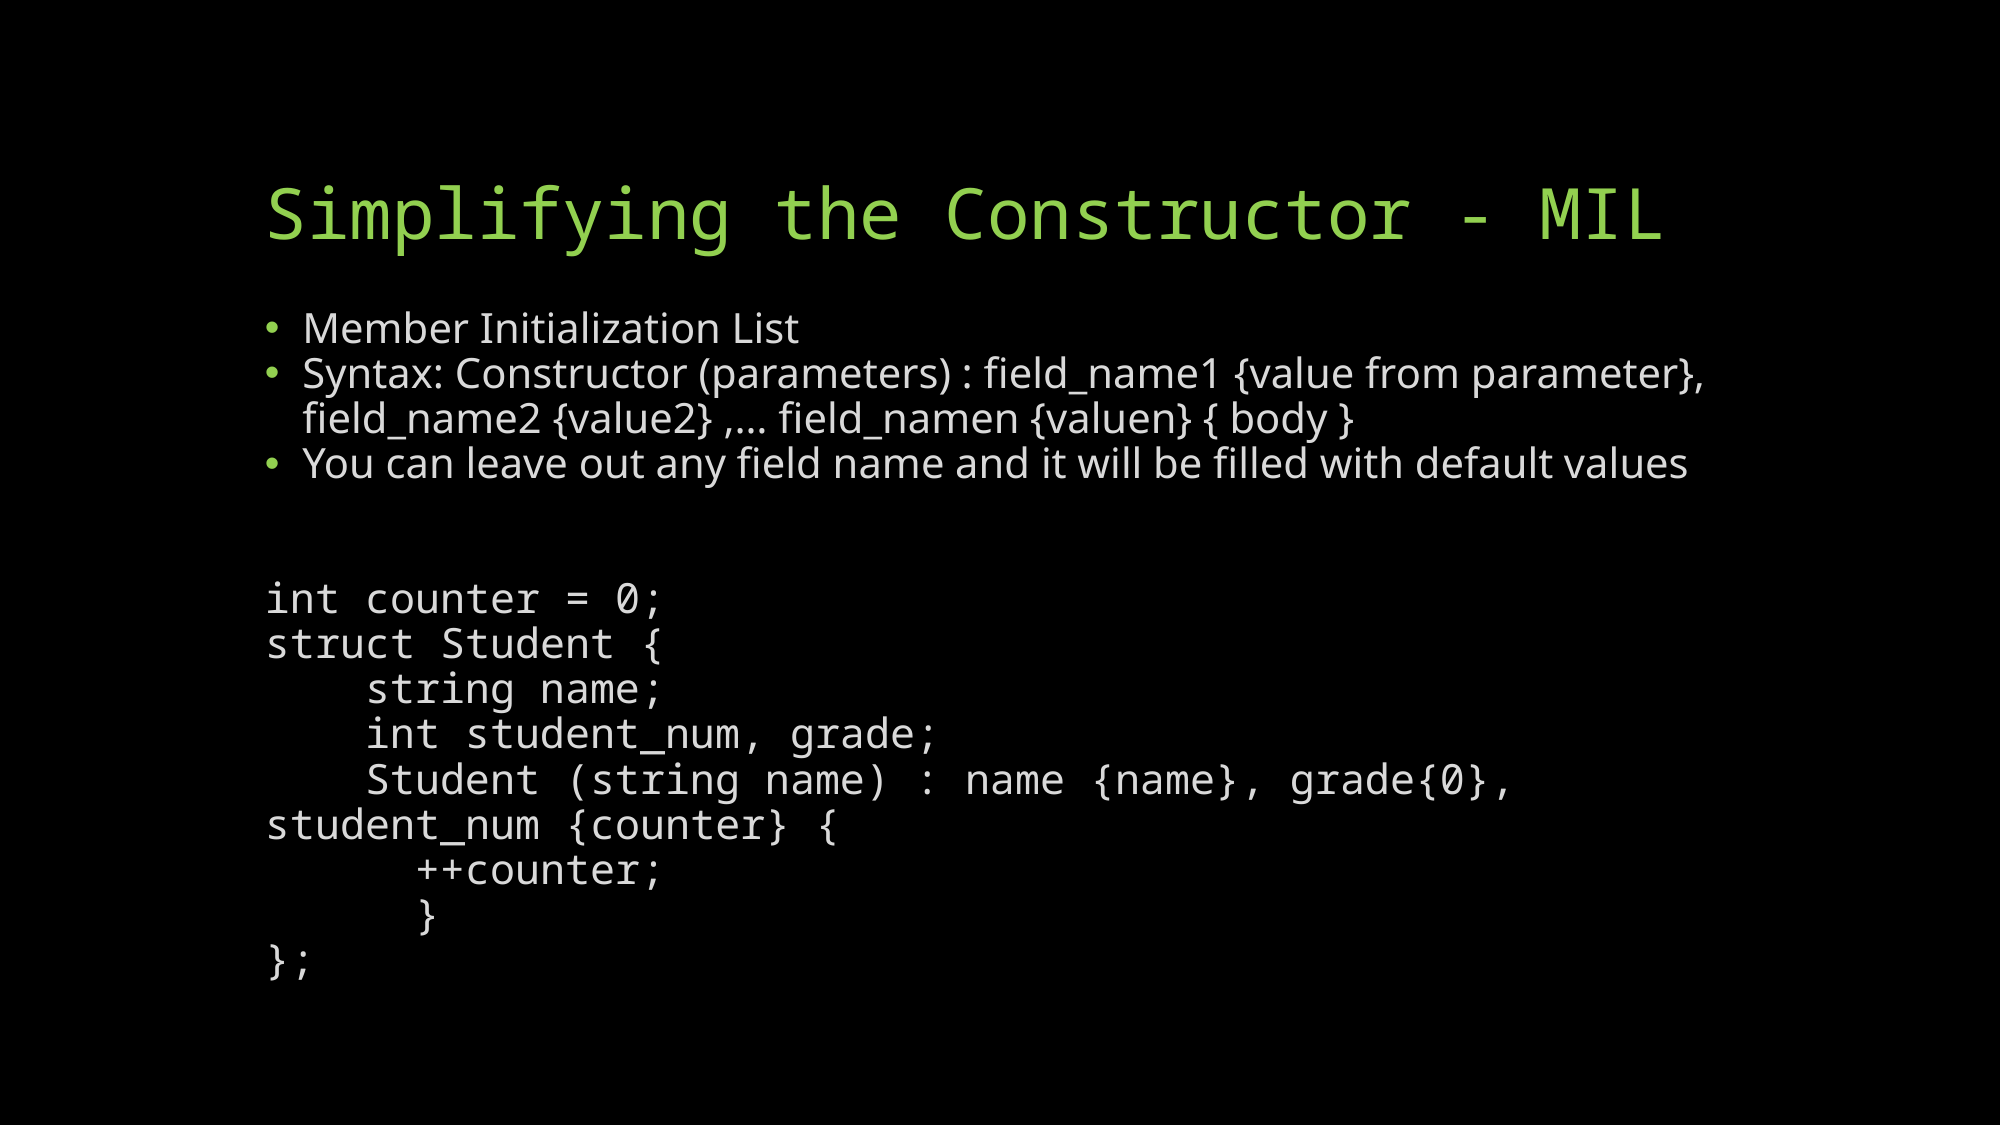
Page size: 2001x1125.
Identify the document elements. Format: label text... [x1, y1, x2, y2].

title Simplifying the Constructor - MIL [249, 75, 1750, 263]
list Member Initialization List Syntax: Constructor (parameters) : field_name1 {value from parameter}, field_name2 {value2} ,… field_namen {valuen} { body } You can leave out any field name and it will be filled with default values int counter = 0; struct Student { string name; int student_num, grade; Student (string name) : name {name}, grade{0}, student_num {counter} { ++counter; } }; [249, 299, 1750, 1000]
